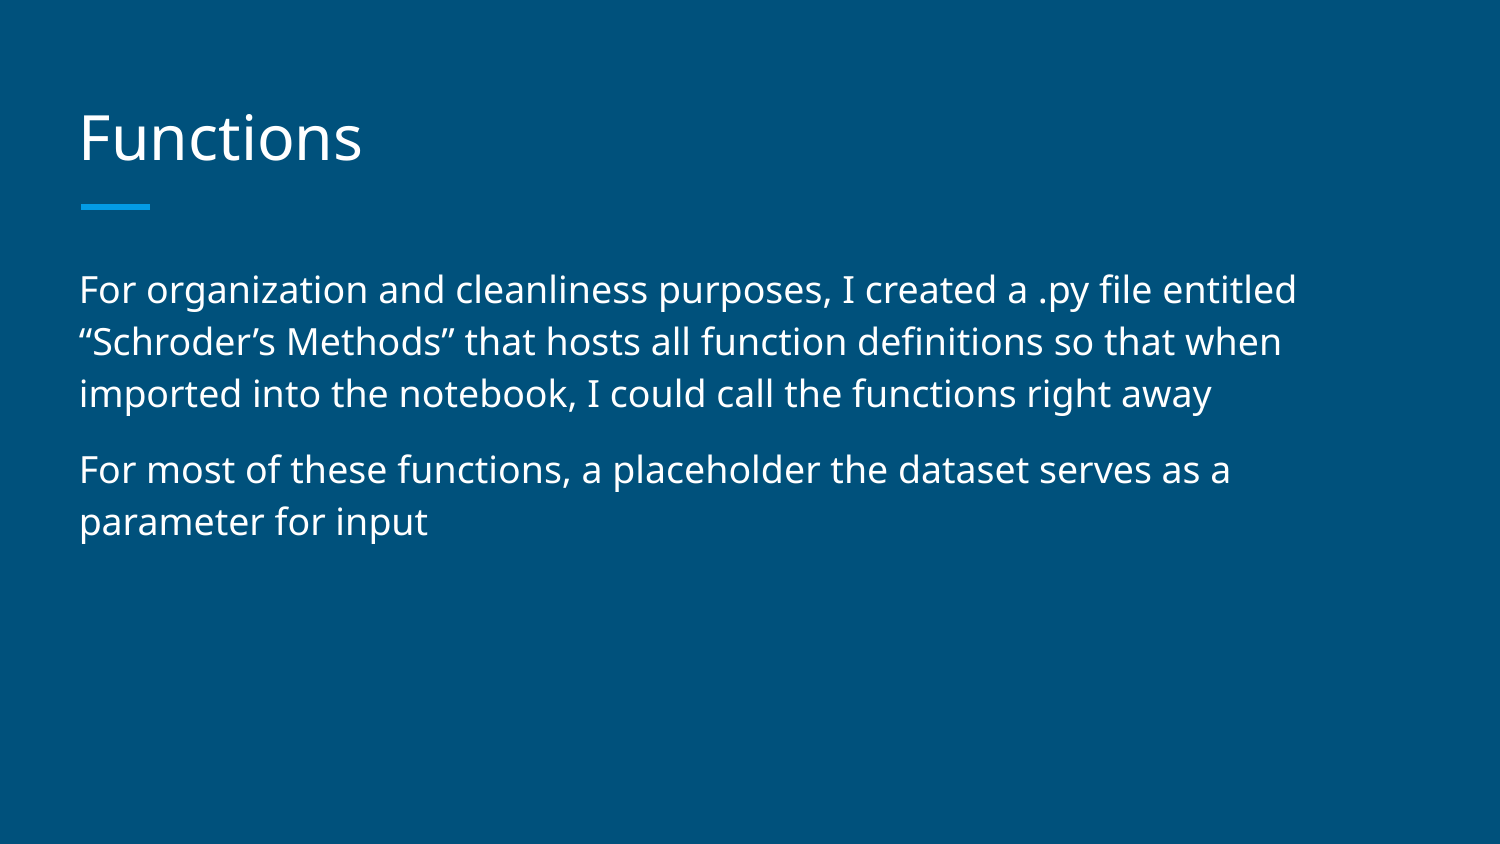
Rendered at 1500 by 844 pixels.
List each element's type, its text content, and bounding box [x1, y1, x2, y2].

title Functions [63, 75, 1437, 188]
list For organization and cleanliness purposes, I created a .py file entitled “Schroder’s Methods” that hosts all function definitions so that when imported into the notebook, I could call the functions right away For most of these functions, a placeholder the dataset serves as a parameter for input [63, 244, 1437, 750]
